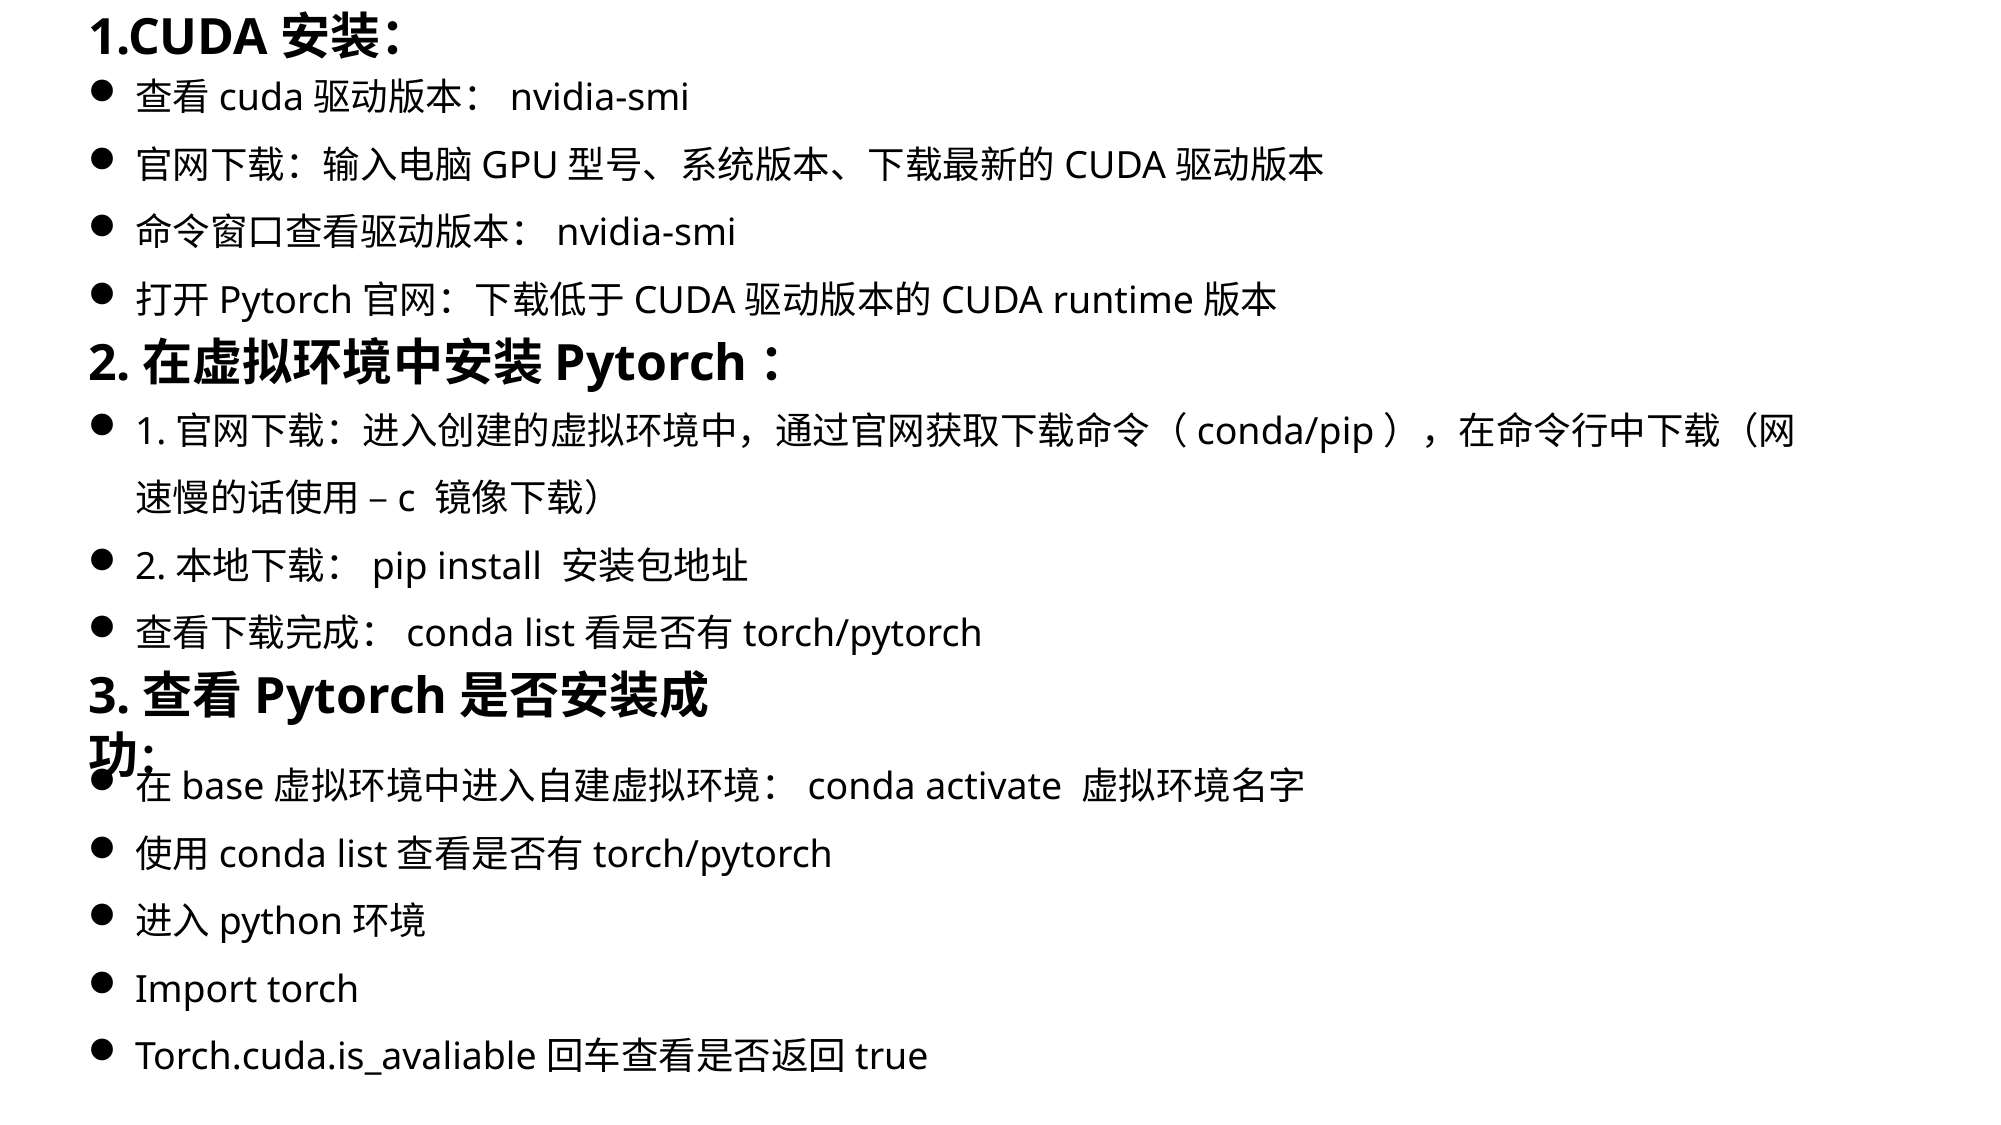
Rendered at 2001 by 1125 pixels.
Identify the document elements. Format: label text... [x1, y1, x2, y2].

text_box 查看cuda驱动版本：nvidia-smi 官网下载：输入电脑GPU型号、系统版本、下载最新的CUDA驱动版本 命令窗口查看驱动版本：nvidia-smi 打开Pytorch官网：下载低于CUDA驱动版本的CUDA runtime版本 [73, 43, 1879, 329]
text_box 3.查看Pytorch是否安装成功： [73, 656, 772, 732]
text_box 1.CUDA安装： [73, 0, 520, 43]
text_box 1.官网下载：进入创建的虚拟环境中，通过官网获取下载命令（conda/pip），在命令行中下载（网速慢的话使用 –c 镜像下载） 2.本地下载：pip install 安装包地址 查看下载完成：conda list看是否有torch/pytorch [73, 376, 1847, 662]
text_box 2.在虚拟环境中安装Pytorch： [73, 323, 1074, 376]
text_box 在base虚拟环境中进入自建虚拟环境：conda activate 虚拟环境名字 使用conda list查看是否有torch/pytorch 进入python环境 Import torch Torch.cuda.is_avaliable回车查看是否返回true [73, 732, 1914, 1085]
